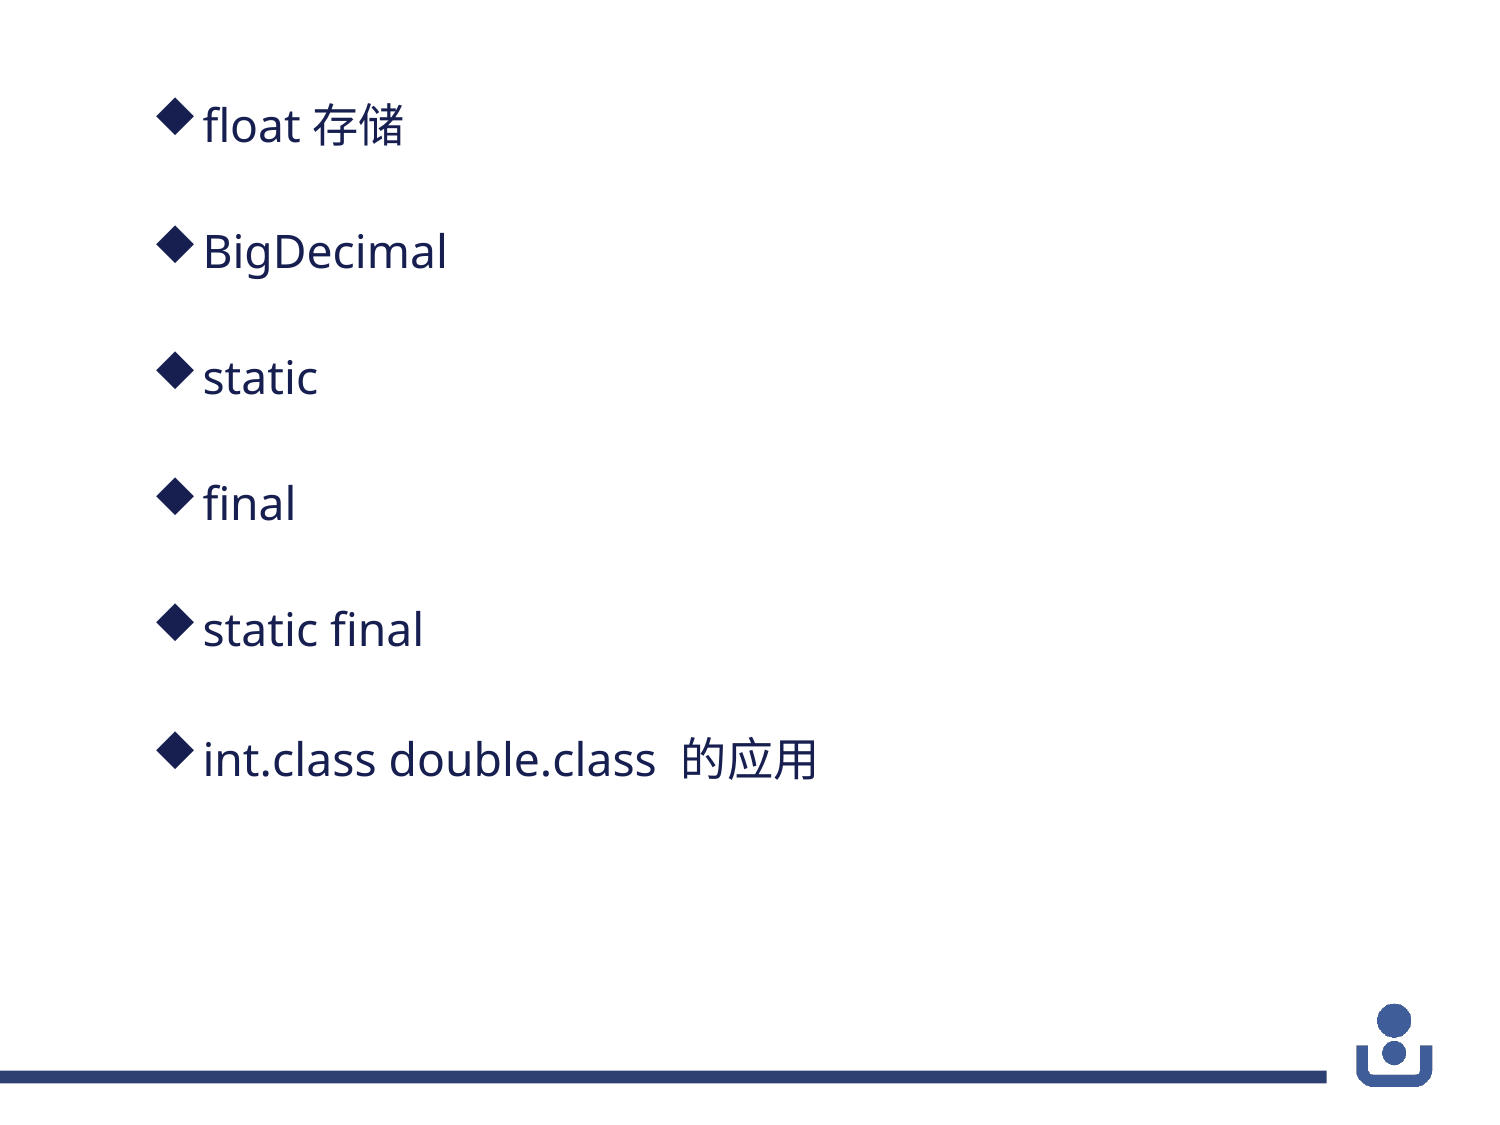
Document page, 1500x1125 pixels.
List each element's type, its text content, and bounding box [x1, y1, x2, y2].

picture [1341, 996, 1448, 1103]
text_box float存储 BigDecimal static final static final int.class double.class 的应用 [137, 81, 1413, 799]
